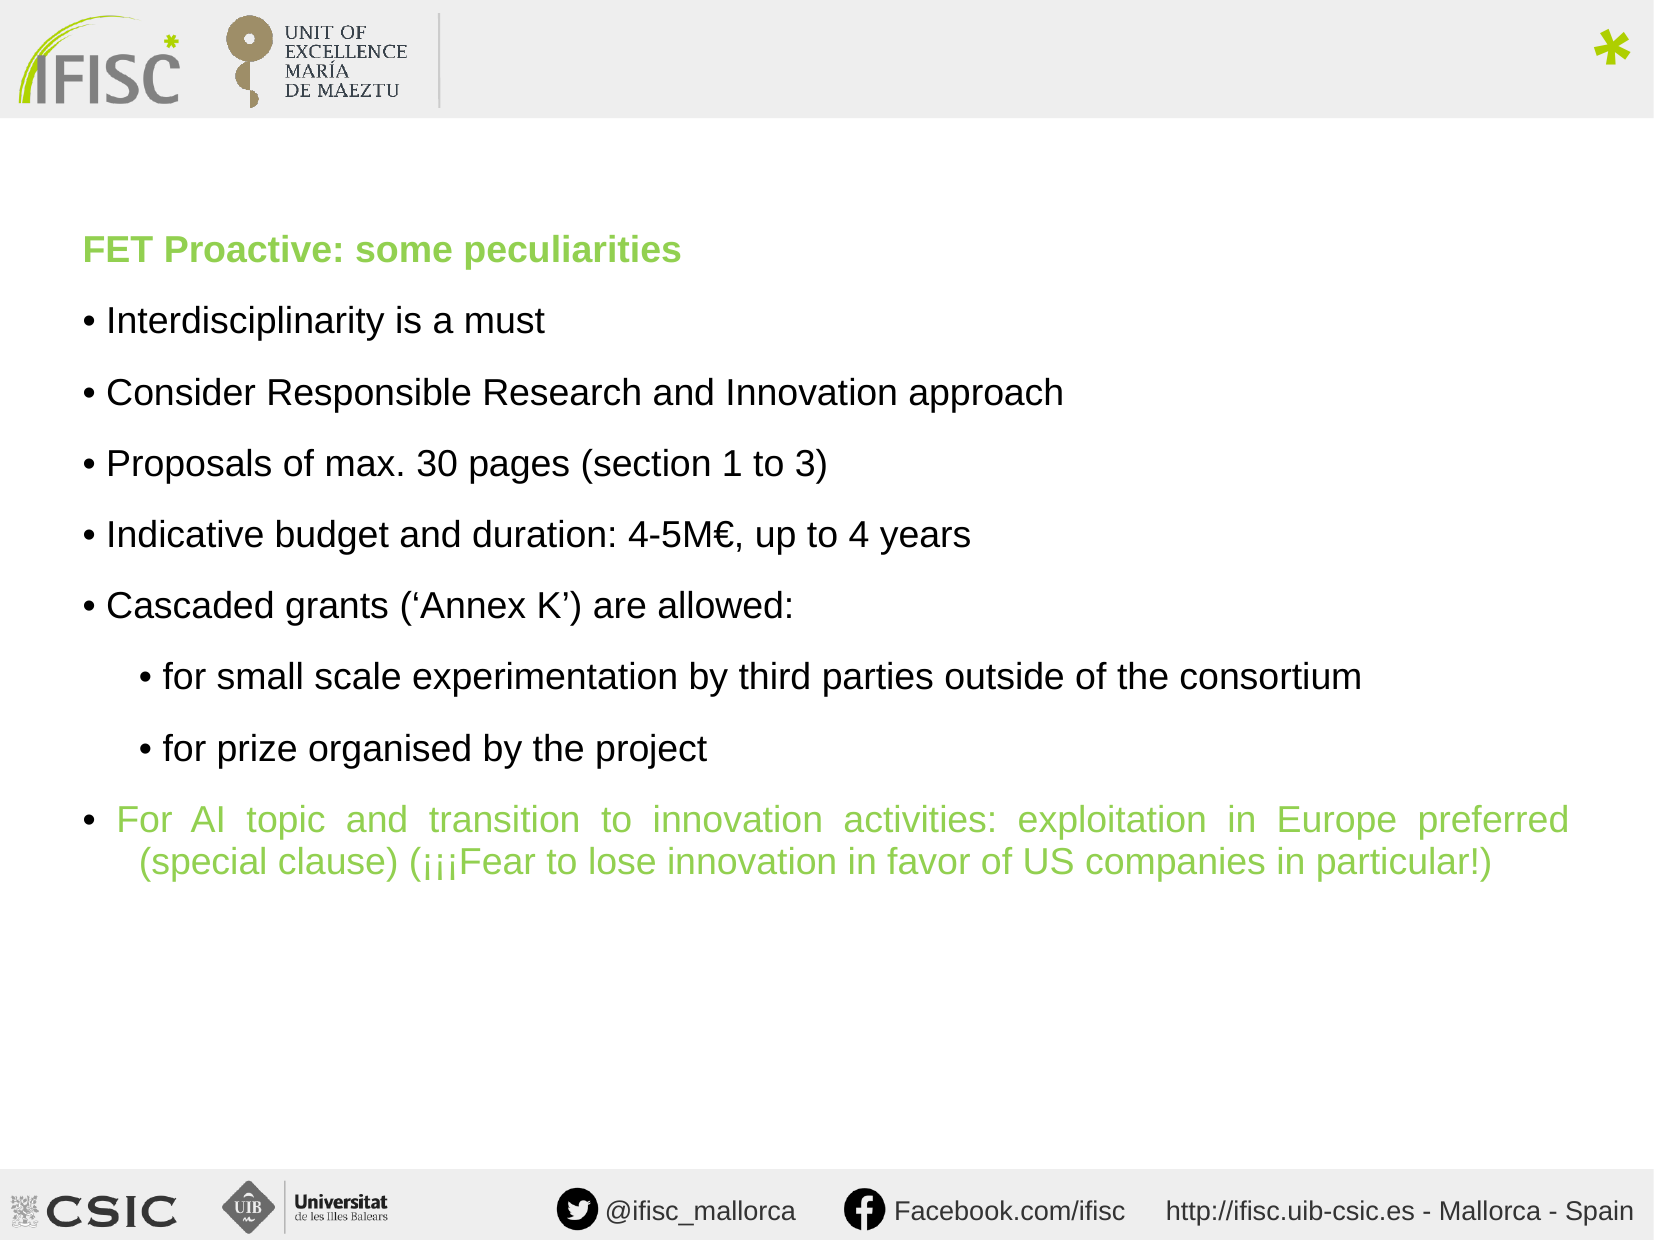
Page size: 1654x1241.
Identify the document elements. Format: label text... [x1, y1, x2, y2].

picture [213, 1170, 396, 1241]
picture [555, 1186, 599, 1231]
text_box FET Proactive: some peculiarities • Interdisciplinarity is a must • Consider Responsible Research and Innovation approach • Proposals of max. 30 pages (section 1 to 3) • Indicative budget and duration: 4-5M€, up to 4 years • Cascaded grants (‘Annex K’) are allowed: • for small scale experimentation by third parties outside of the consortium • for prize organised by the project • For AI topic and transition to innovation activities: exploitation in Europe preferred (special clause) (¡¡¡Fear to lose innovation in favor of US companies in particular!) [82, 224, 1571, 1009]
picture [0, 1169, 209, 1241]
picture [11, 11, 189, 108]
picture [222, 11, 415, 113]
picture [842, 1186, 886, 1231]
